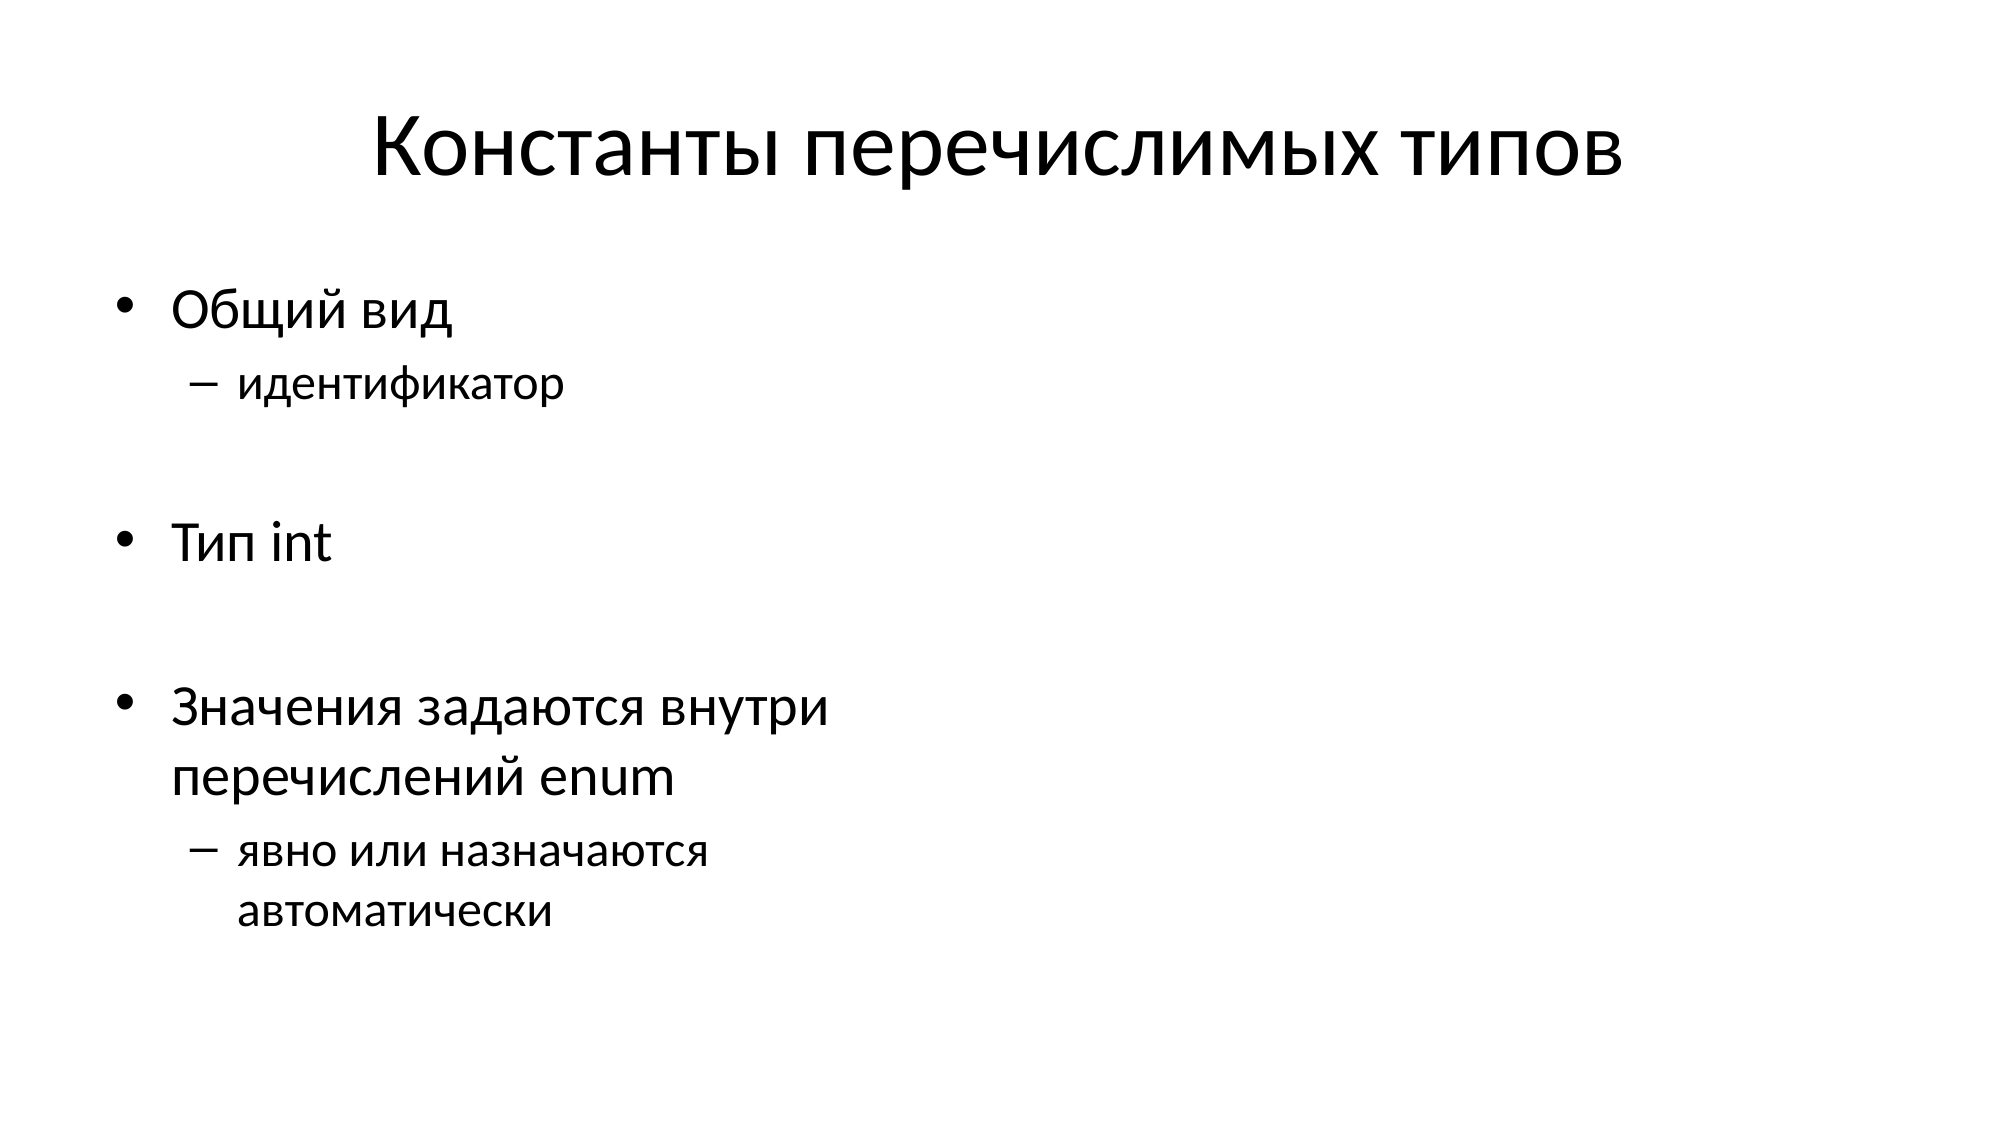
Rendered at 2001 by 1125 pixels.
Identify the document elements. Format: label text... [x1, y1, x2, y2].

title Константы перечислимых типов [99, 45, 1900, 233]
list Общий вид идентификатор Тип int Значения задаются внутри перечислений enum явно или назначаются автоматически [99, 262, 984, 1005]
